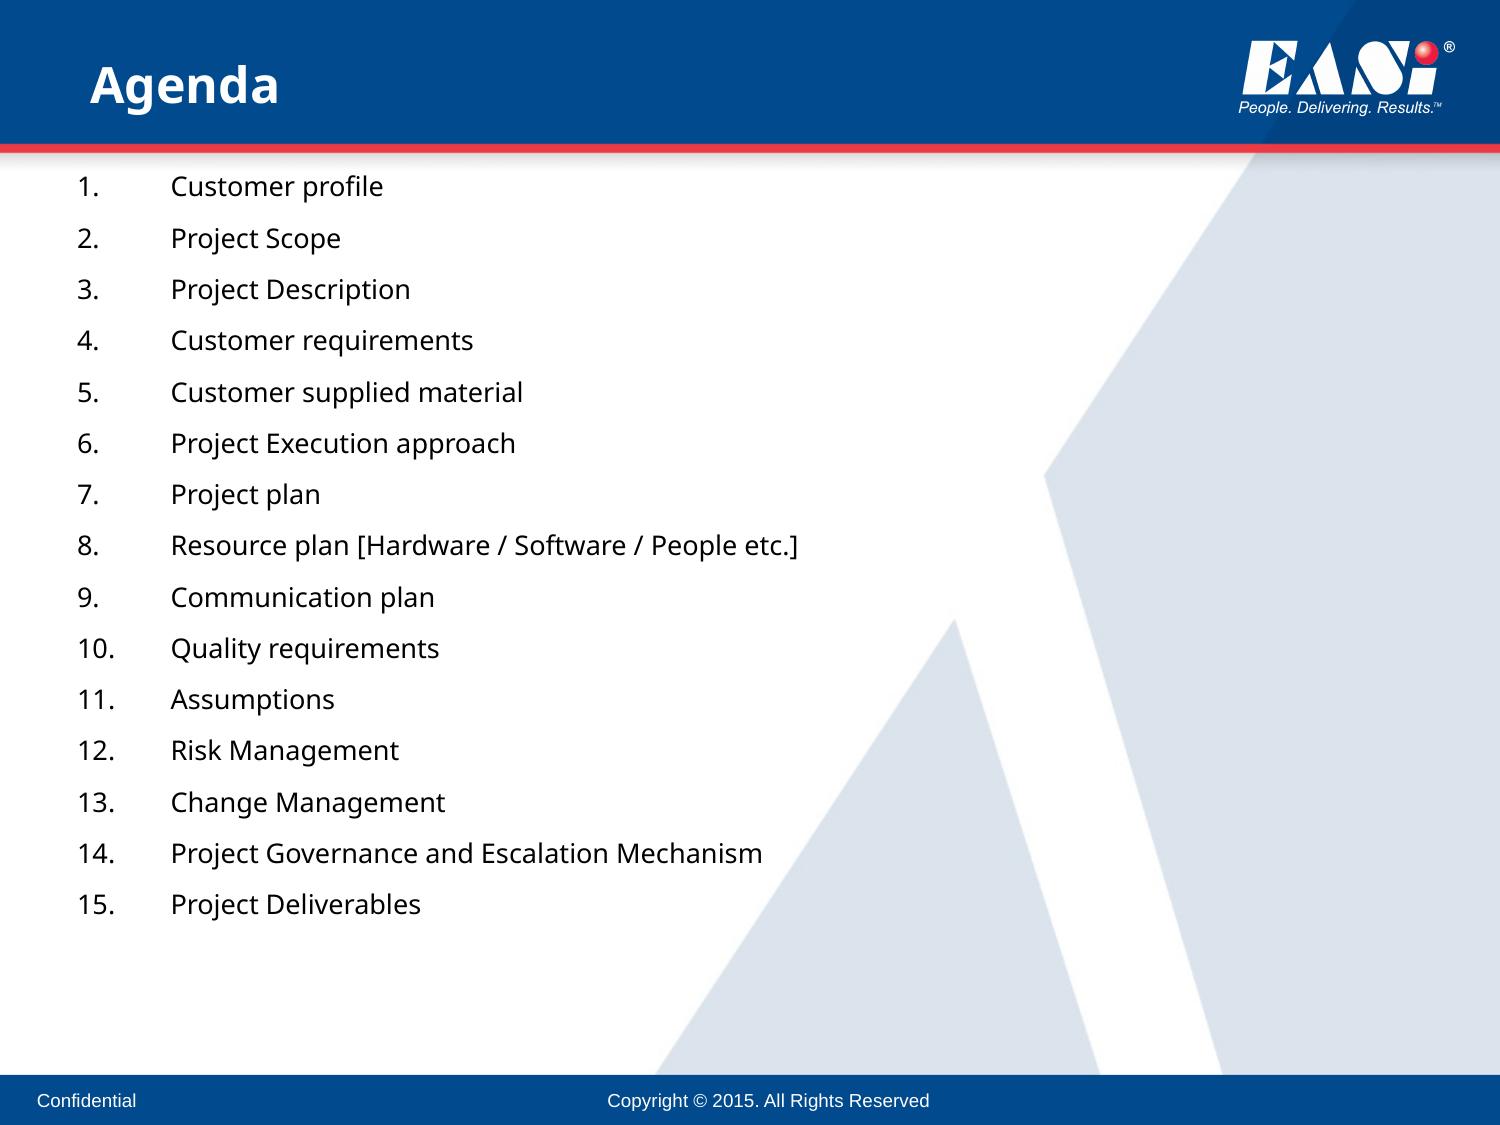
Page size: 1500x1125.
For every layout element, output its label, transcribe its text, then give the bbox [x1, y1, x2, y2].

picture [0, 0, 1500, 1074]
text_box Customer profile Project Scope Project Description Customer requirements Customer supplied material Project Execution approach Project plan Resource plan [Hardware / Software / People etc.] Communication plan Quality requirements Assumptions Risk Management Change Management Project Governance and Escalation Mechanism Project Deliverables [62, 162, 1425, 928]
title Agenda [74, 12, 1013, 156]
